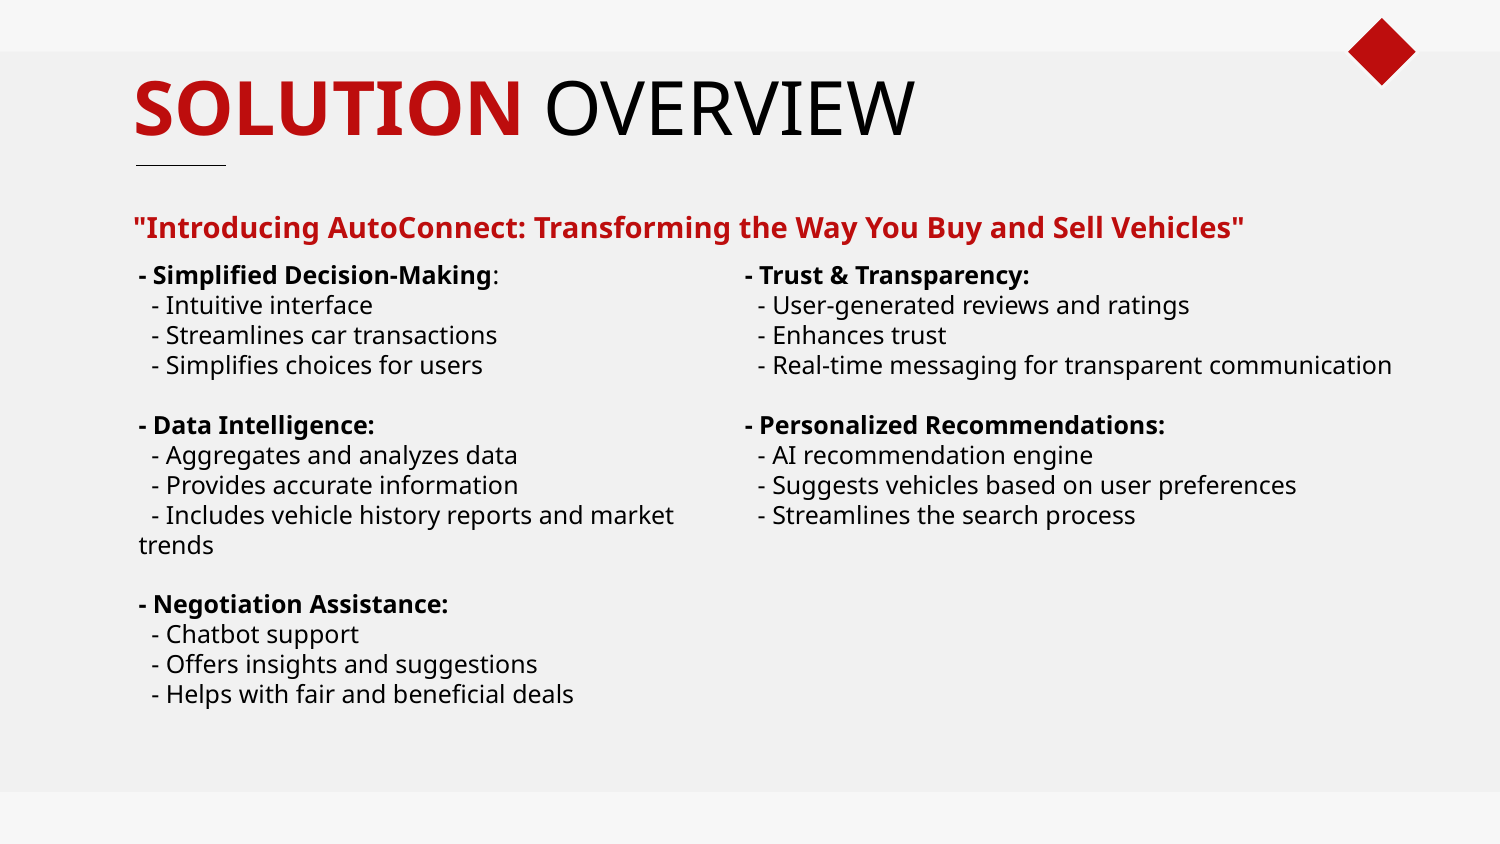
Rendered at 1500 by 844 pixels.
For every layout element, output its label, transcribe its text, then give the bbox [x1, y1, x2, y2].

text_box "Introducing AutoConnect: Transforming the Way You Buy and Sell Vehicles" [118, 201, 1278, 252]
title SOLUTION OVERVIEW [118, 45, 1382, 140]
text_box - Trust & Transparency: - User-generated reviews and ratings - Enhances trust - Real-time messaging for transparent communication - Personalized Recommendations: - AI recommendation engine - Suggests vehicles based on user preferences - Streamlines the search process [729, 252, 1409, 597]
text_box - Simplified Decision-Making: - Intuitive interface - Streamlines car transactions - Simplifies choices for users - Data Intelligence: - Aggregates and analyzes data - Provides accurate information - Includes vehicle history reports and market trends - Negotiation Assistance: - Chatbot support - Offers insights and suggestions - Helps with fair and beneficial deals [123, 252, 733, 747]
